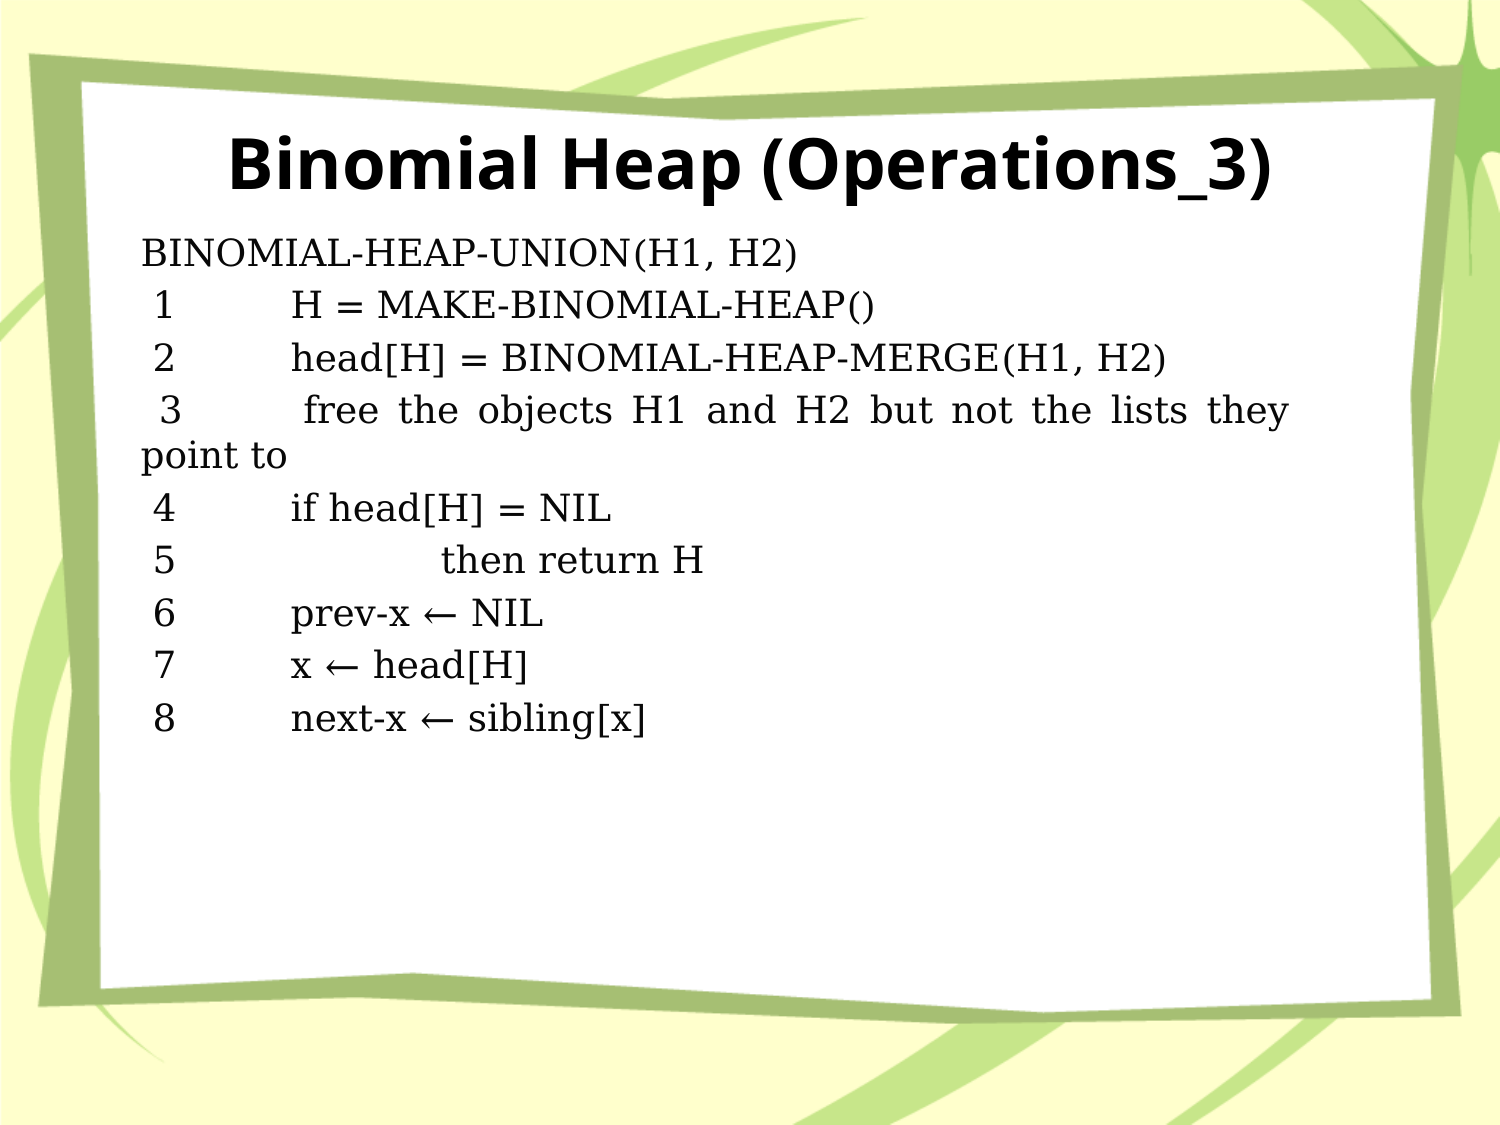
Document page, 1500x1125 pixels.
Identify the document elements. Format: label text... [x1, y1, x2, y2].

picture [0, 0, 1500, 1125]
text_box BINOMIAL-HEAP-UNION(H1, H2) 1 H = MAKE-BINOMIAL-HEAP() 2 head[H] = BINOMIAL-HEAP-MERGE(H1, H2) 3 free the objects H1 and H2 but not the lists they point to 4 if head[H] = NIL 5 then return H 6 prev-x ← NIL 7 x ← head[H] 8 next-x ← sibling[x] [125, 221, 1306, 811]
title Binomial Heap (Operations_3) [75, 101, 1425, 220]
